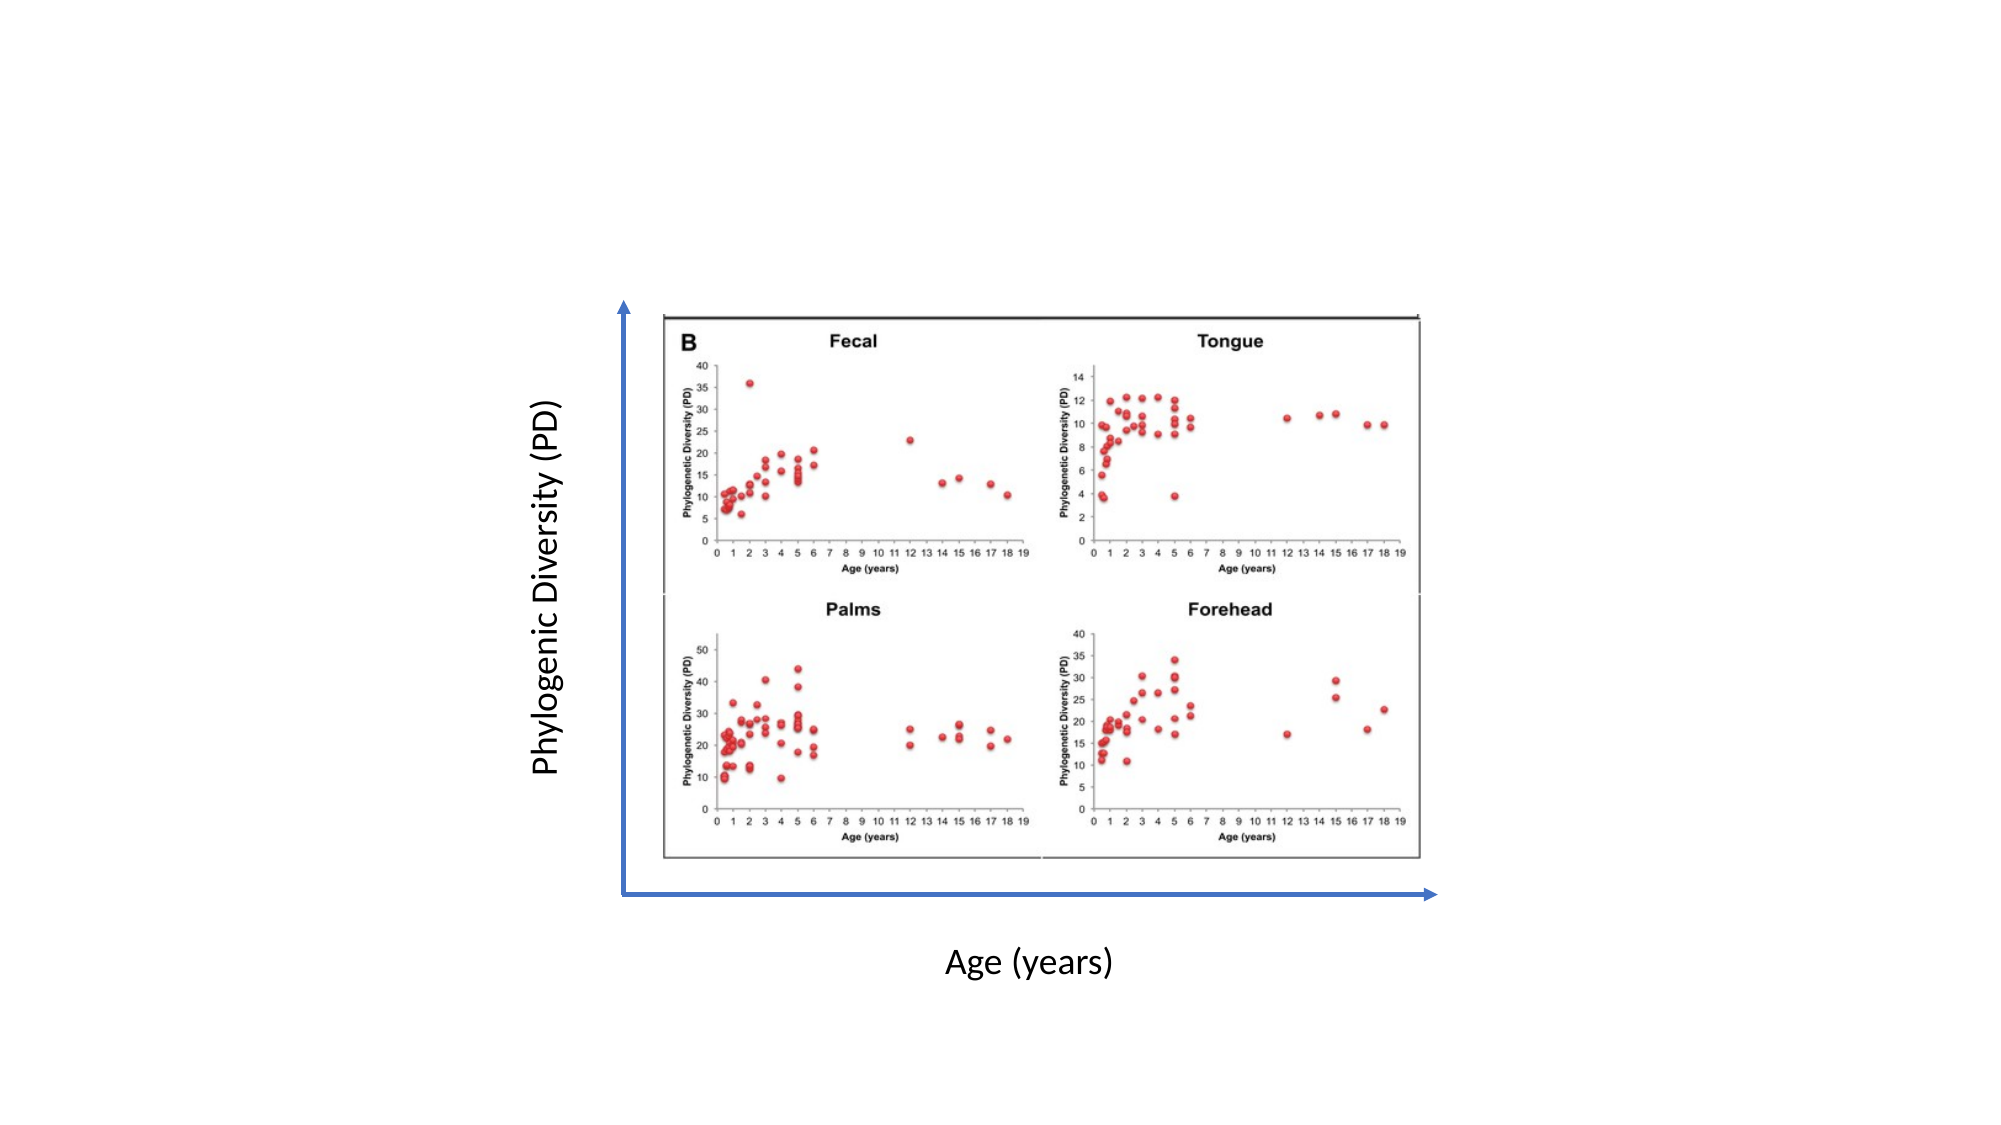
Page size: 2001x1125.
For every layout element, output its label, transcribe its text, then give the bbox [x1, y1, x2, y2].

text_box Age (years) [930, 929, 1130, 989]
text_box Phylogenic Diversity (PD) [511, 383, 572, 791]
picture [662, 314, 1425, 860]
